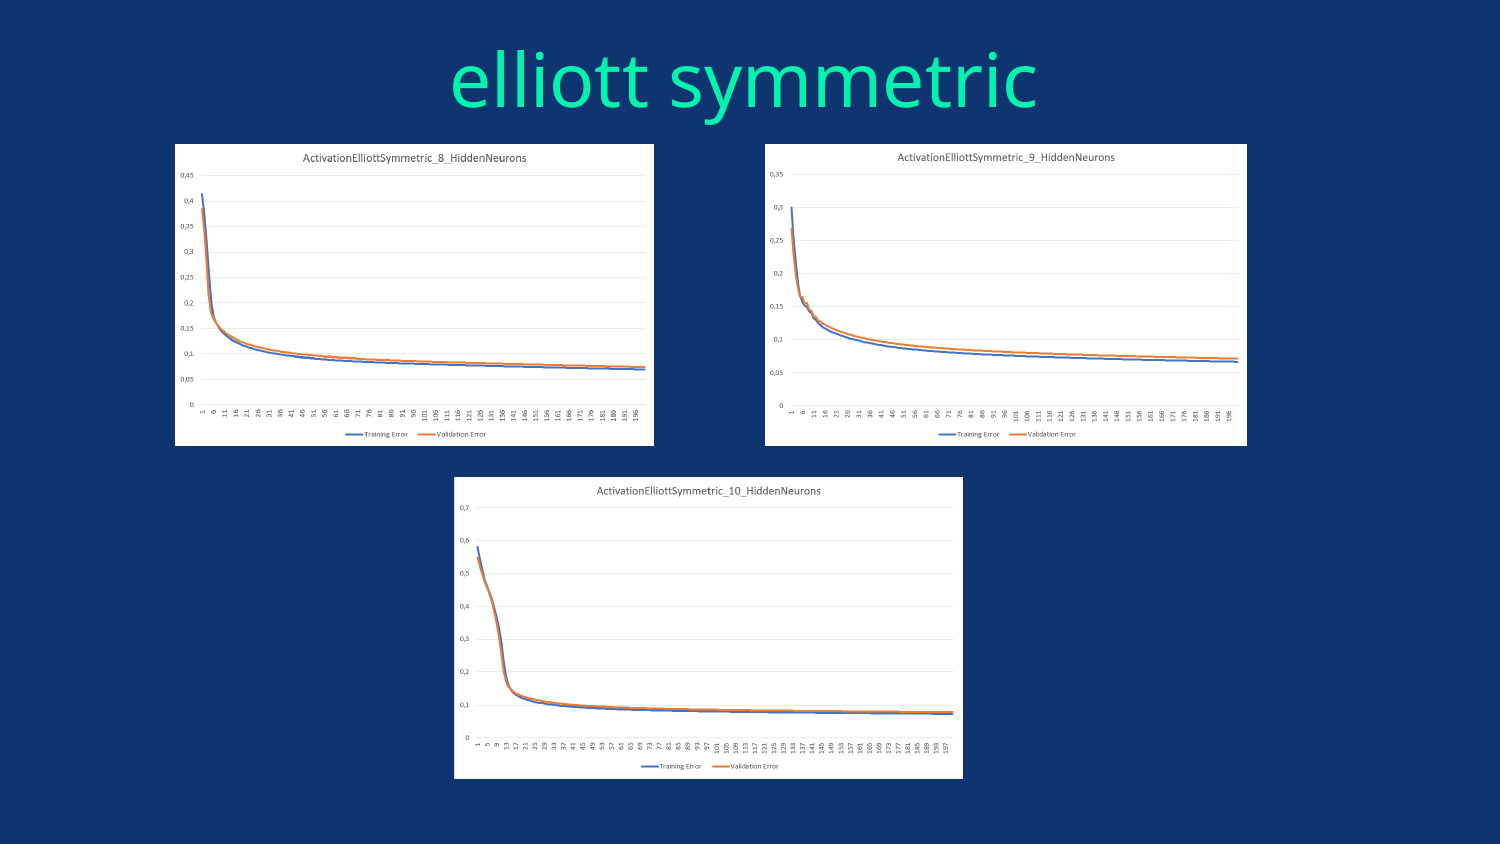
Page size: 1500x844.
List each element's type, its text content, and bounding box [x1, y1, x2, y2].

picture [764, 143, 1247, 446]
title elliott symmetric [112, 32, 1377, 113]
picture [454, 477, 963, 779]
picture [175, 143, 654, 446]
